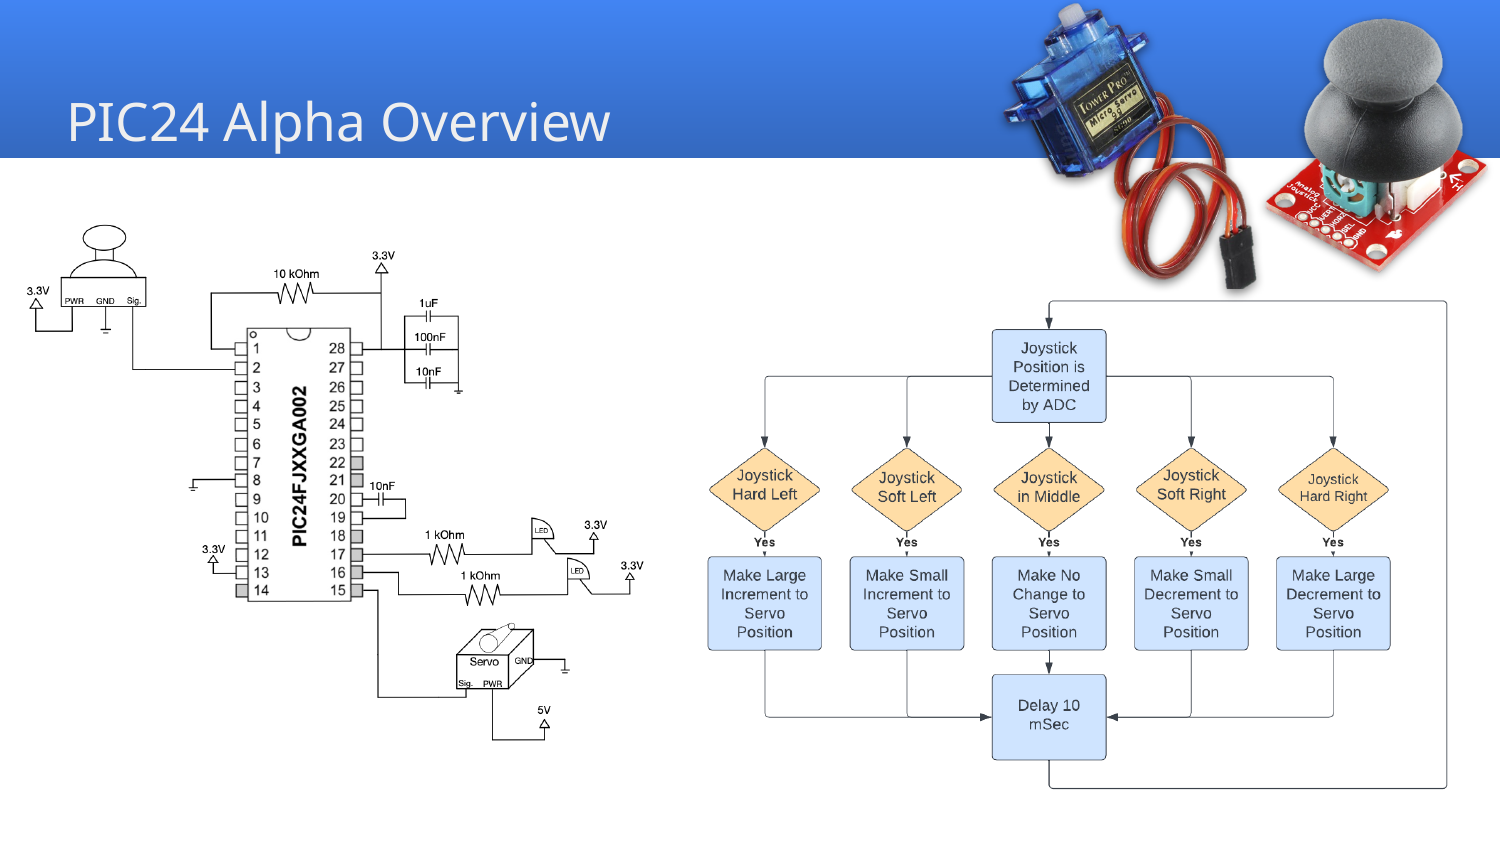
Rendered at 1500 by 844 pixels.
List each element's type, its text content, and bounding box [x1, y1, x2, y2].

picture [14, 0, 1500, 818]
title PIC24 Alpha Overview [51, 72, 980, 167]
